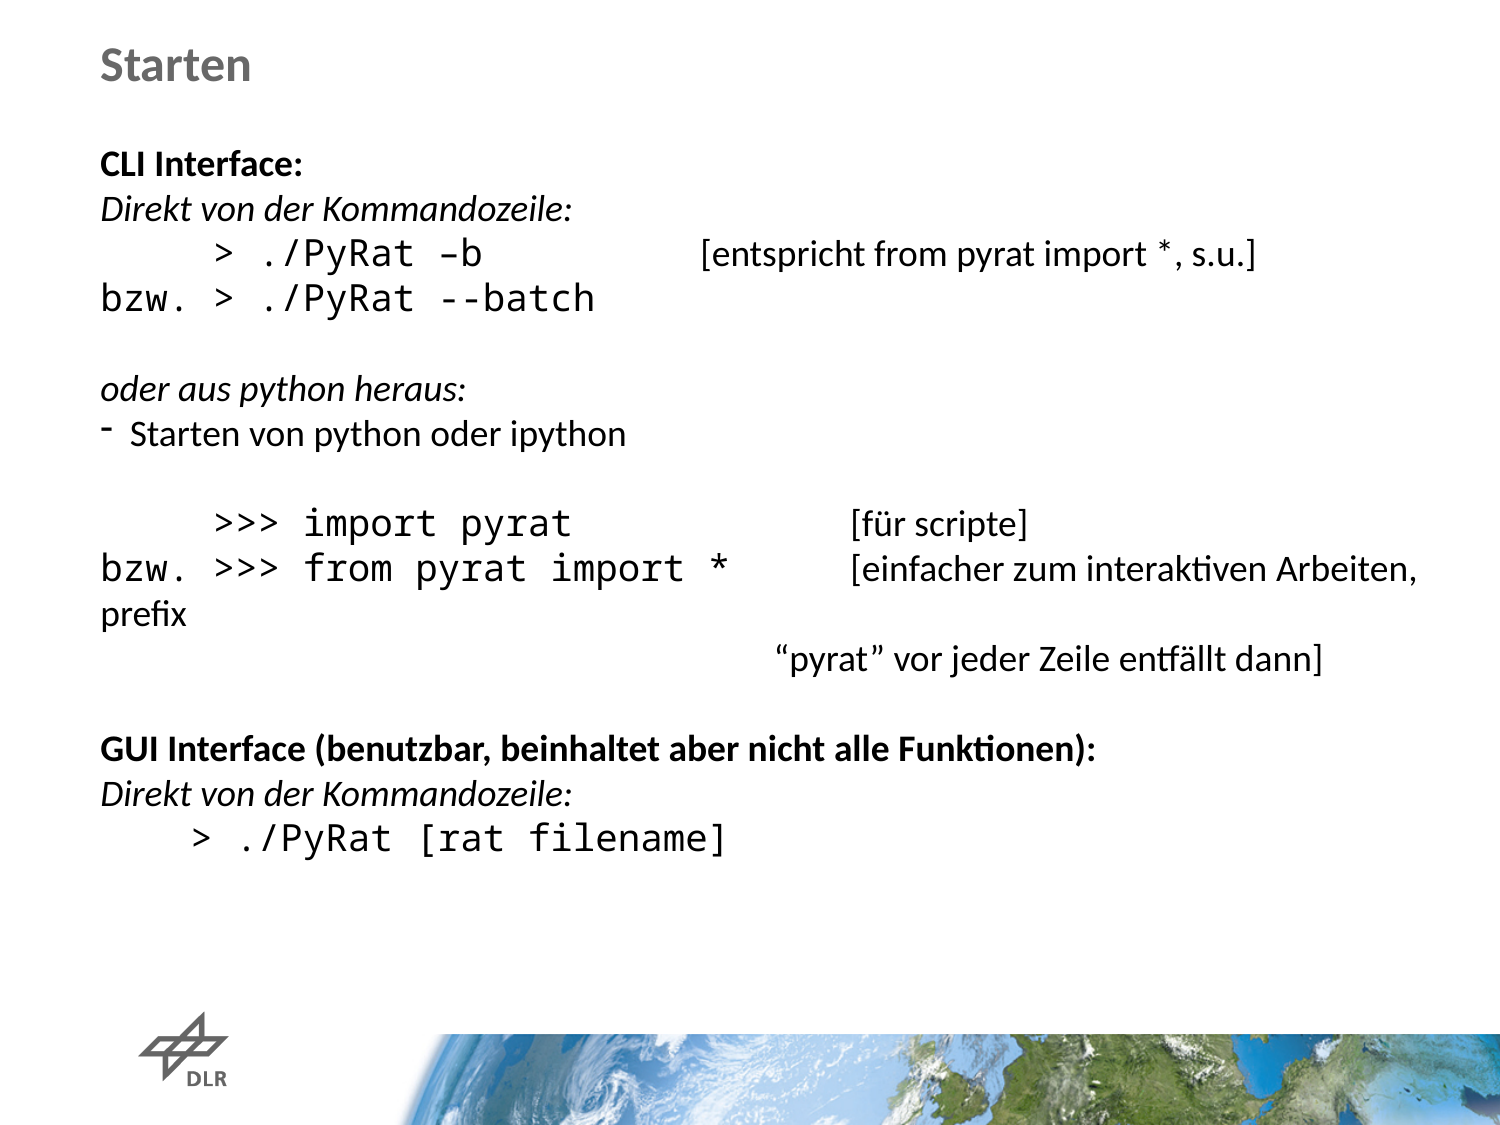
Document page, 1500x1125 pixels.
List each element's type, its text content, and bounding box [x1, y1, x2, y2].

list CLI Interface: Direkt von der Kommandozeile: > ./PyRat –b [entspricht from pyrat import *, s.u.] bzw. > ./PyRat --batch oder aus python heraus: Starten von python oder ipython >>> import pyrat [für scripte] bzw. >>> from pyrat import * [einfacher zum interaktiven Arbeiten, prefix “pyrat” vor jeder Zeile entfällt dann] GUI Interface (benutzbar, beinhaltet aber nicht alle Funktionen): Direkt von der Kommandozeile: > ./PyRat [rat filename] [100, 138, 1450, 906]
title Starten [100, 30, 1447, 138]
picture [0, 1007, 1500, 1125]
